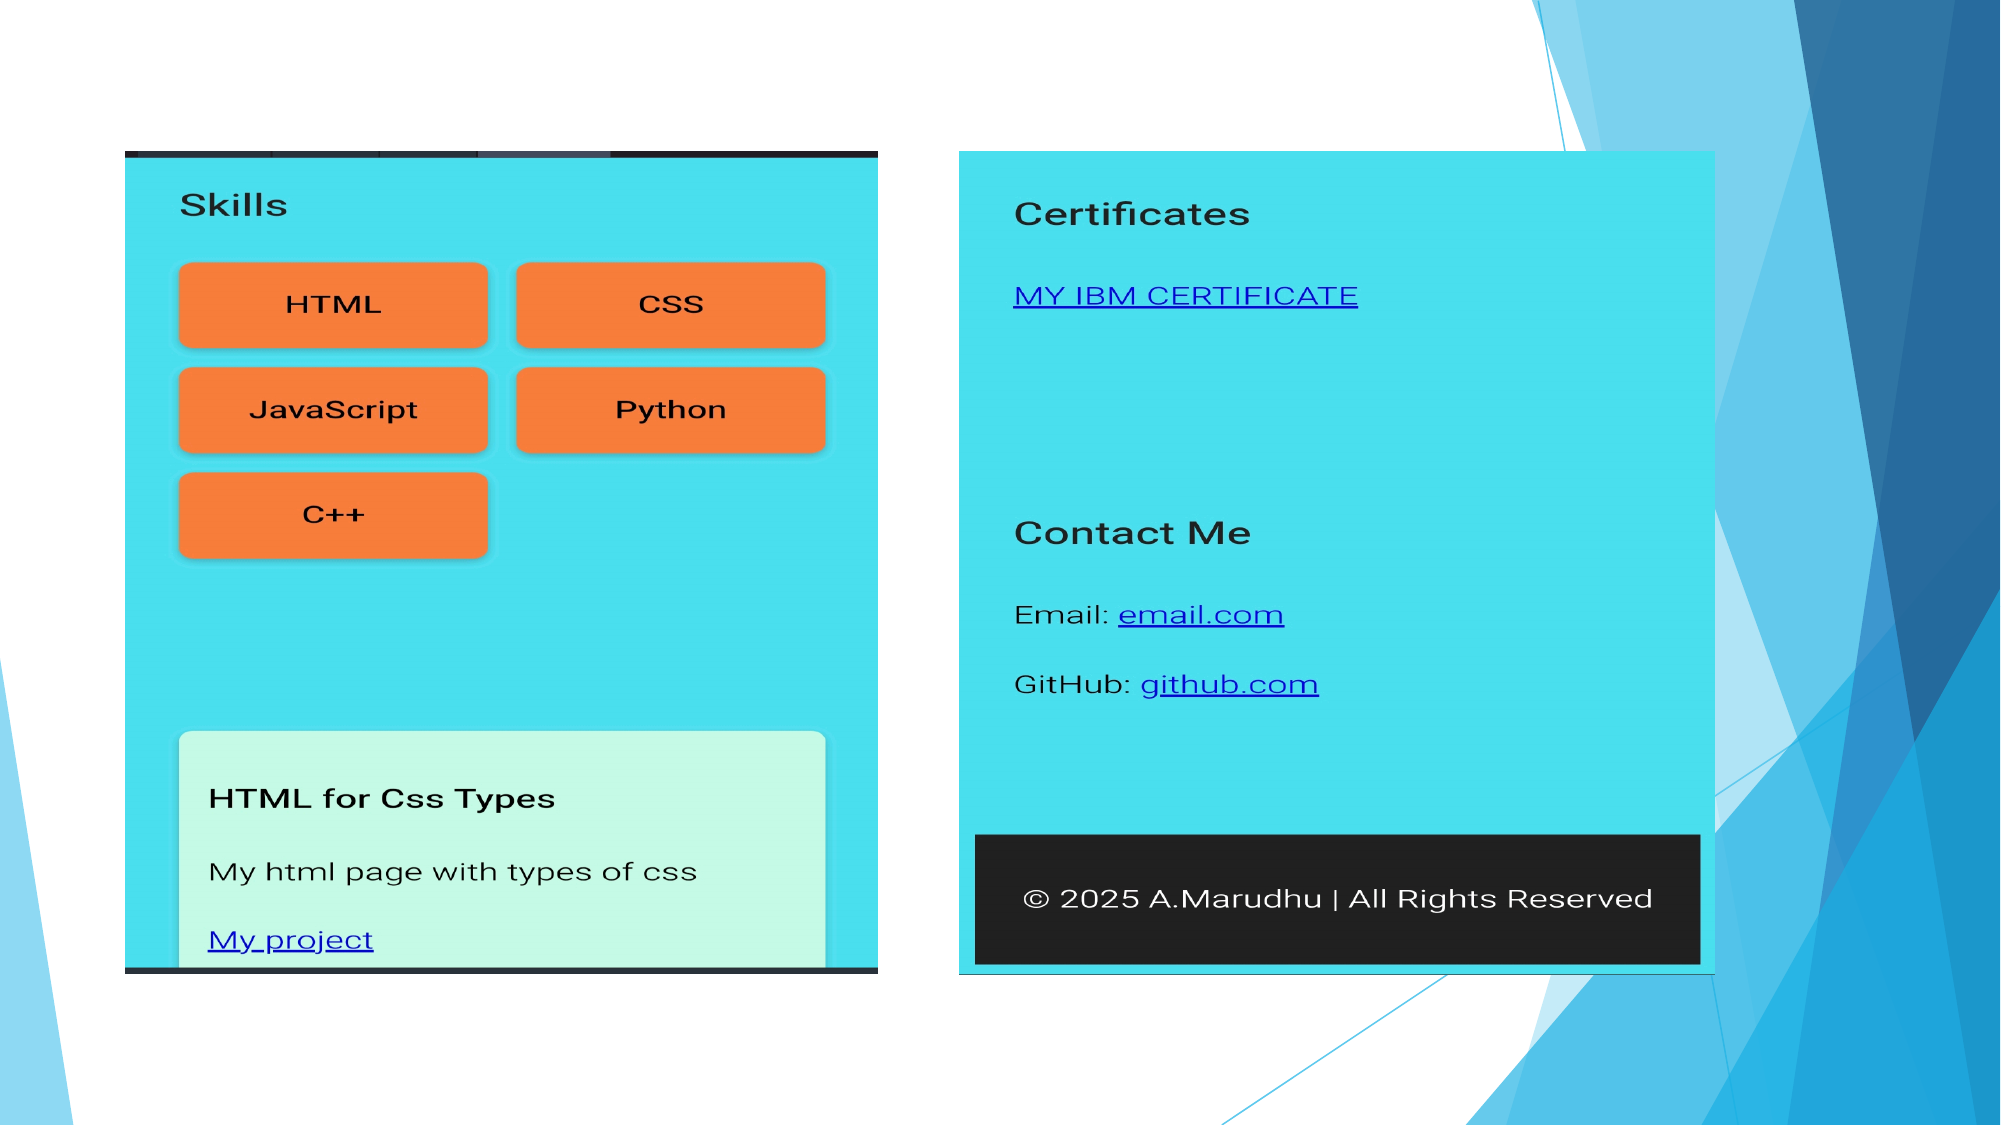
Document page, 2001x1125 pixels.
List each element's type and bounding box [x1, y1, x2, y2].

picture [959, 151, 1715, 975]
picture [125, 151, 878, 974]
